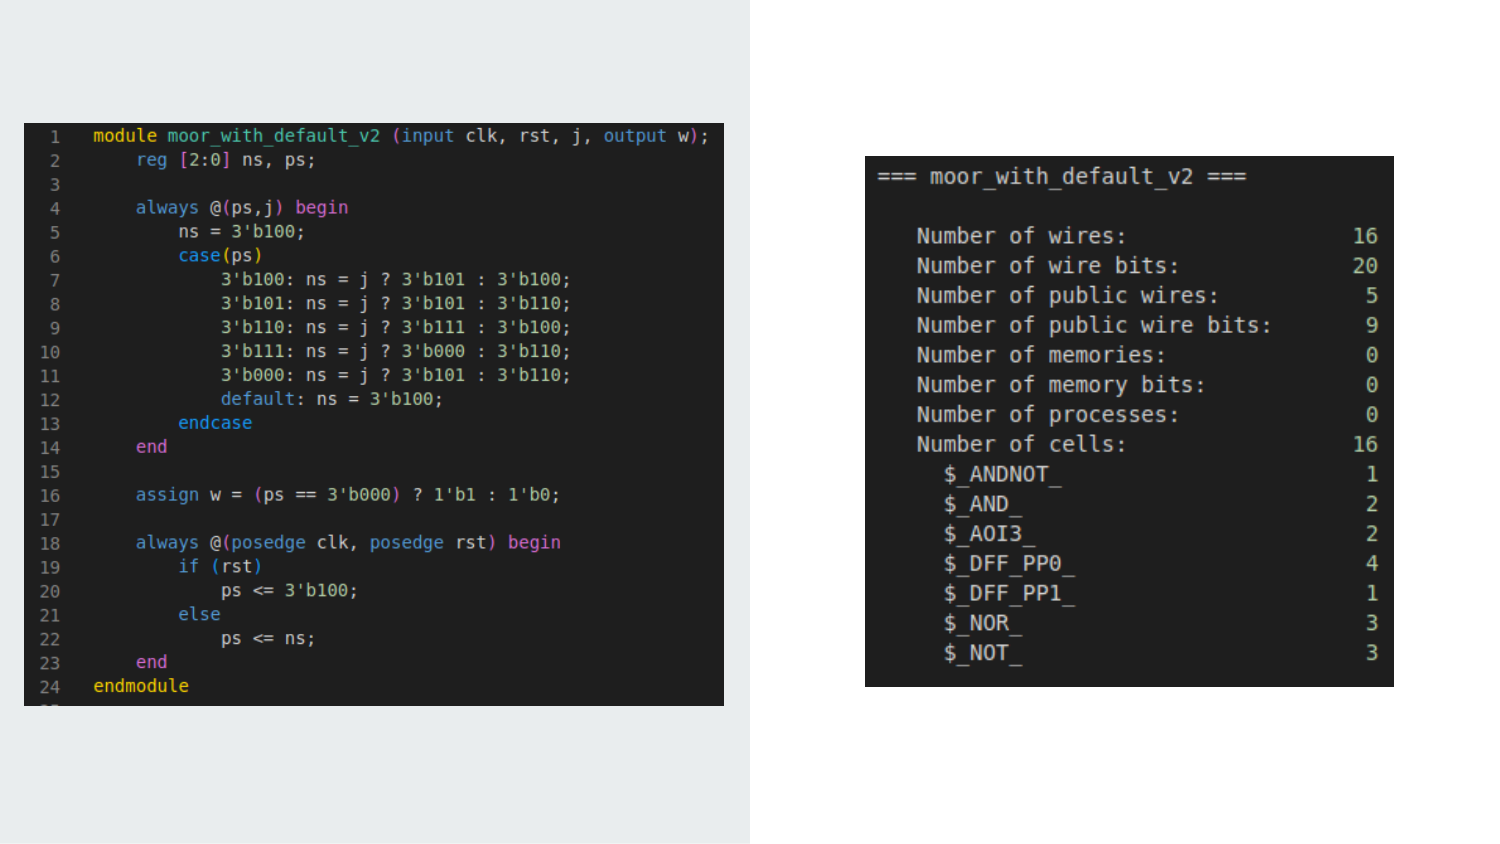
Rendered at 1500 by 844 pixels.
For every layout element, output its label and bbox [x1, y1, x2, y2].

picture [865, 156, 1395, 687]
picture [24, 122, 724, 706]
